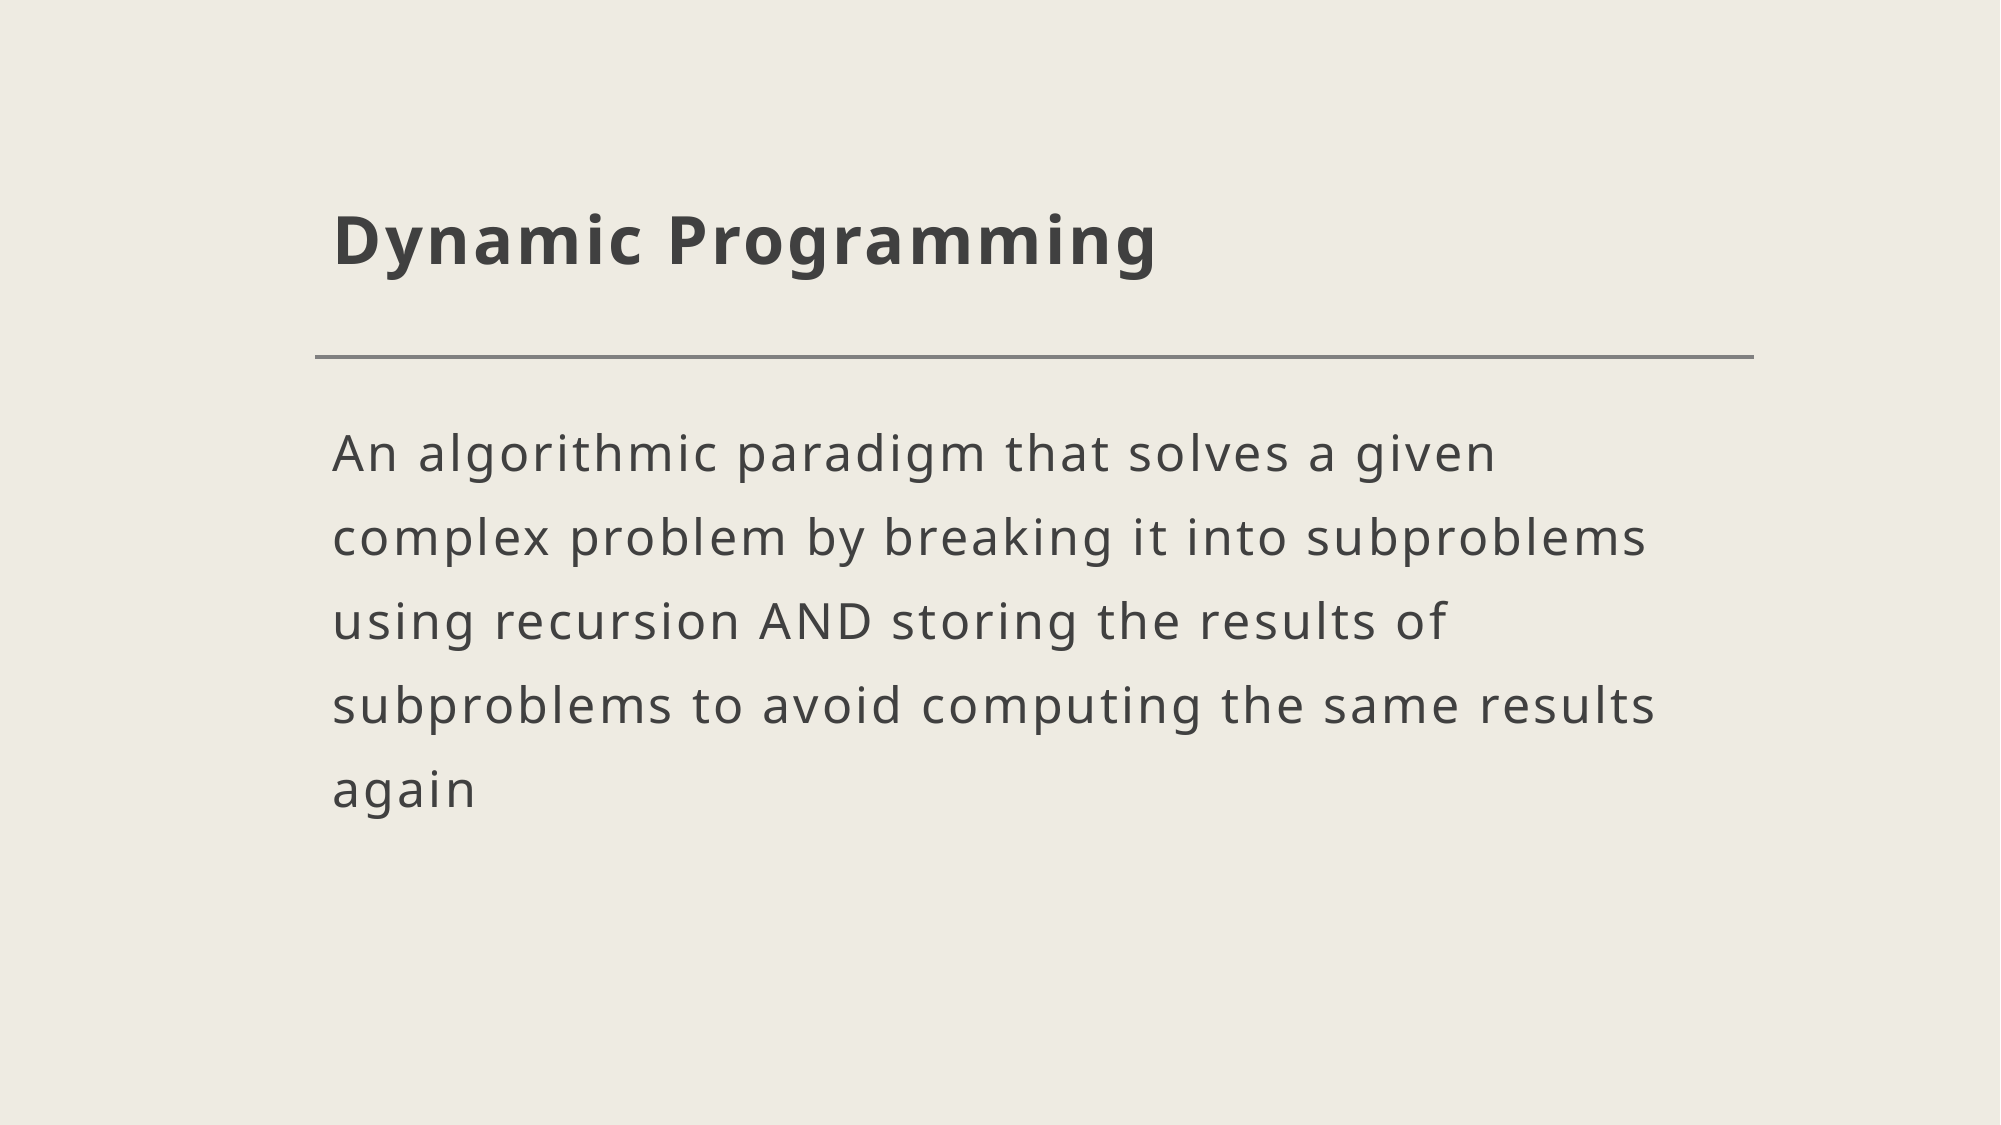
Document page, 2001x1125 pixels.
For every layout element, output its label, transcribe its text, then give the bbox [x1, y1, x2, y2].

list An algorithmic paradigm that solves a given complex problem by breaking it into subproblems using recursion AND storing the results of subproblems to avoid computing the same results again [315, 379, 1754, 979]
title Dynamic Programming [315, 72, 1754, 294]
